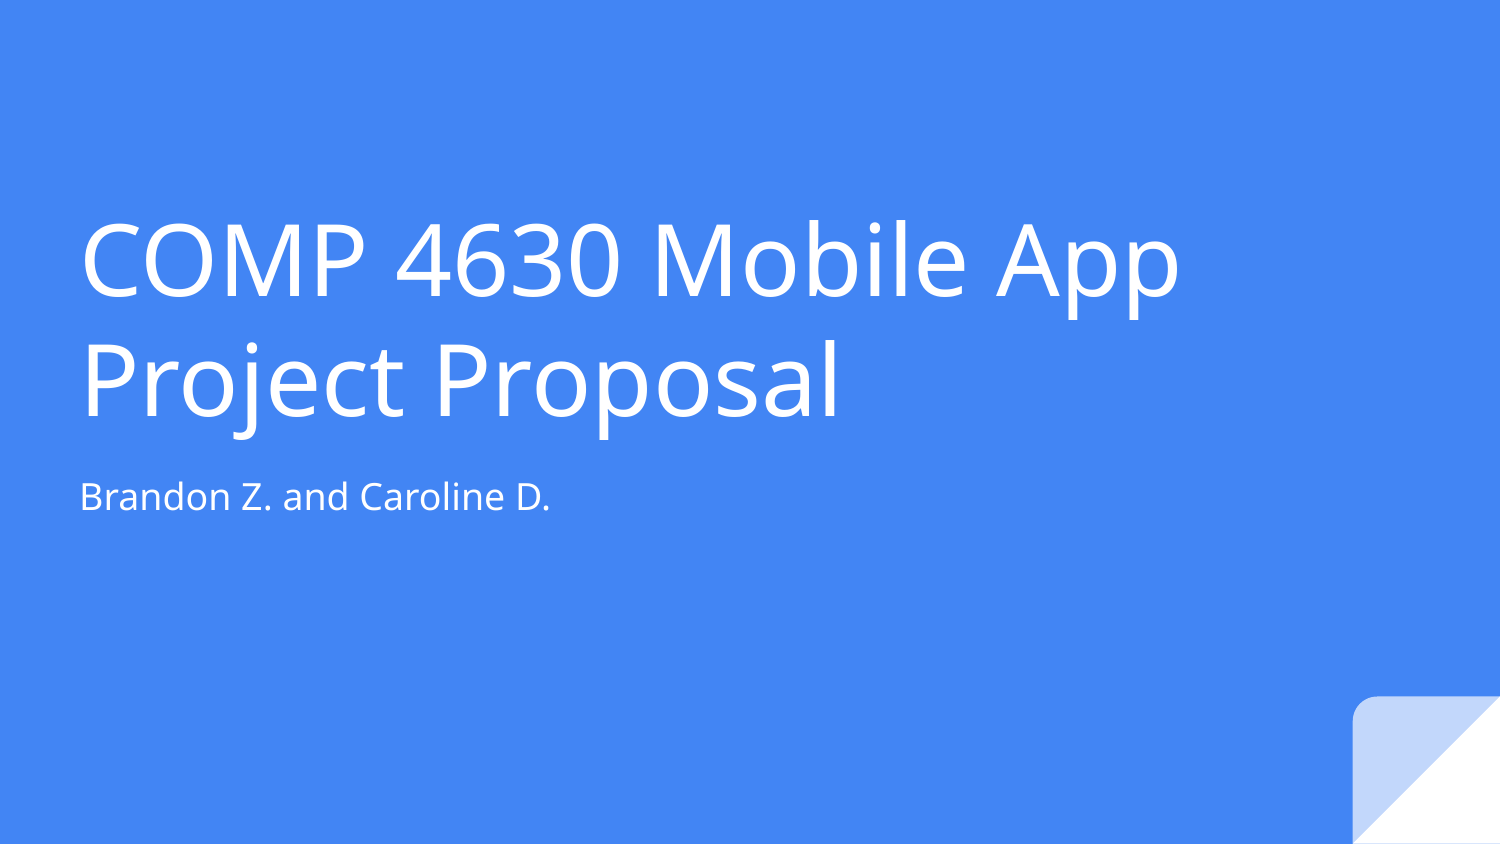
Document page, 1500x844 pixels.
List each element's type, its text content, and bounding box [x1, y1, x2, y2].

subtitle Brandon Z. and Caroline D. [64, 457, 1413, 529]
title COMP 4630 Mobile App Project Proposal [64, 298, 1413, 452]
